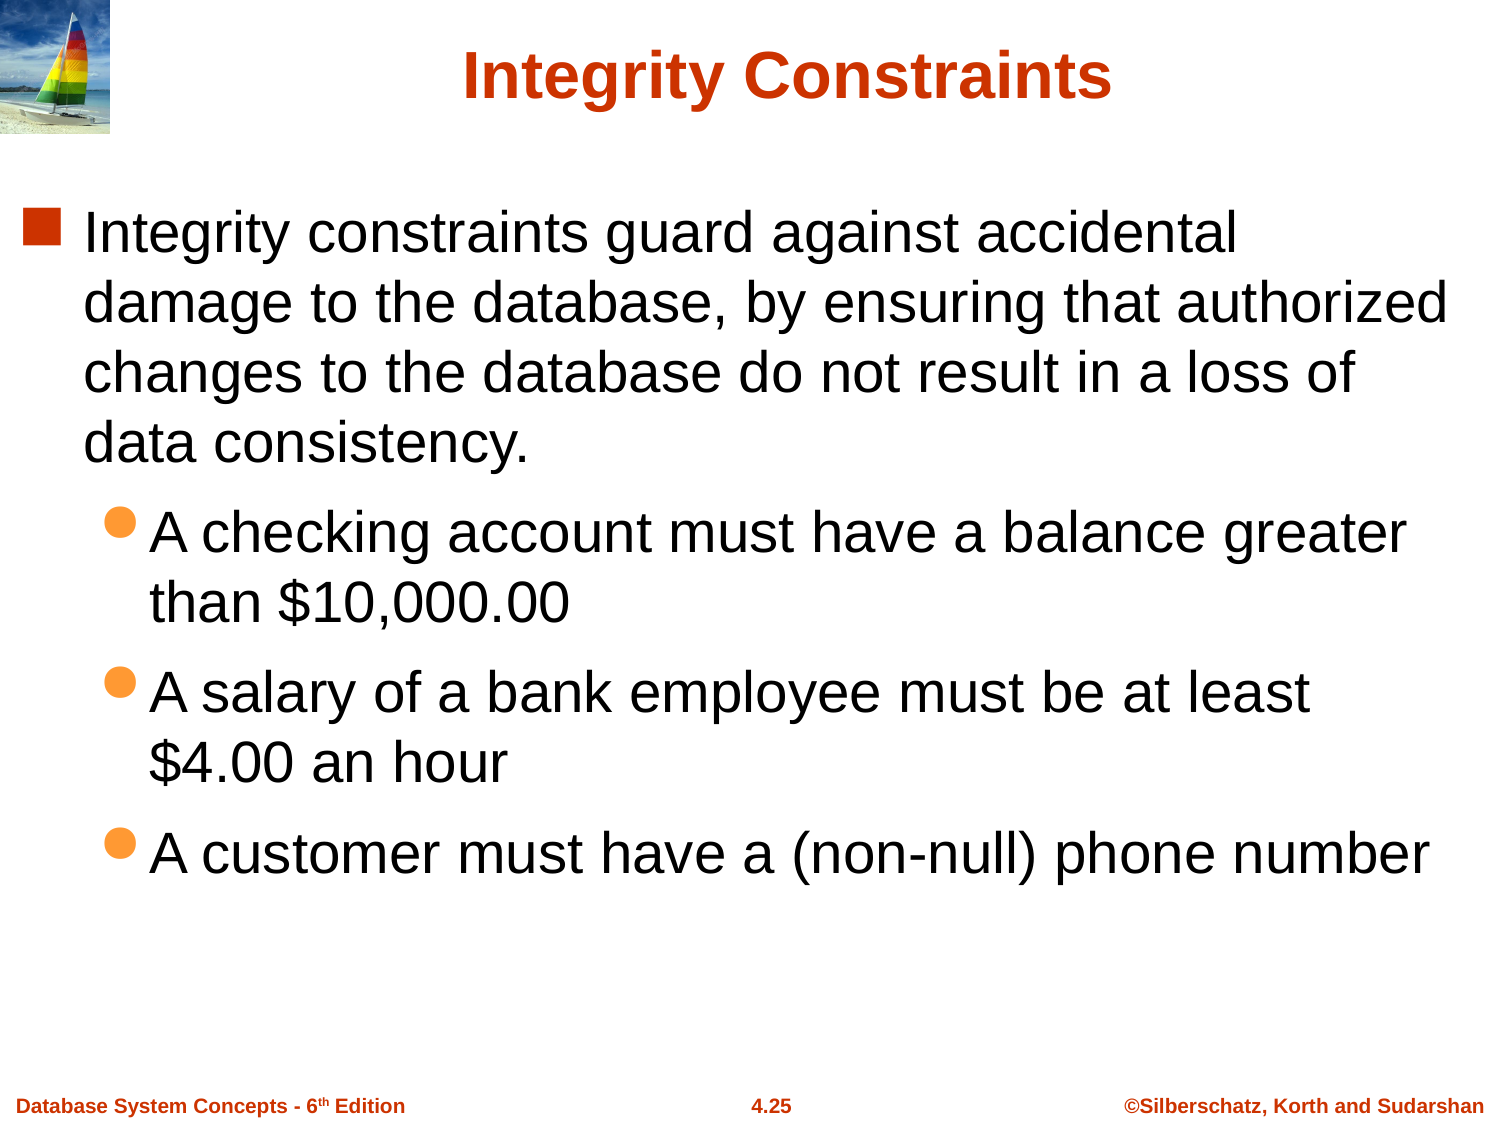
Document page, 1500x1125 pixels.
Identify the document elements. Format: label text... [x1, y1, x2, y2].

picture [0, 0, 110, 134]
list Integrity constraints guard against accidental damage to the database, by ensuring that authorized changes to the database do not result in a loss of data consistency. A checking account must have a balance greater than $10,000.00 A salary of a bank employee must be at least $4.00 an hour A customer must have a (non-null) phone number [12, 185, 1481, 1022]
title Integrity Constraints [125, 18, 1452, 120]
